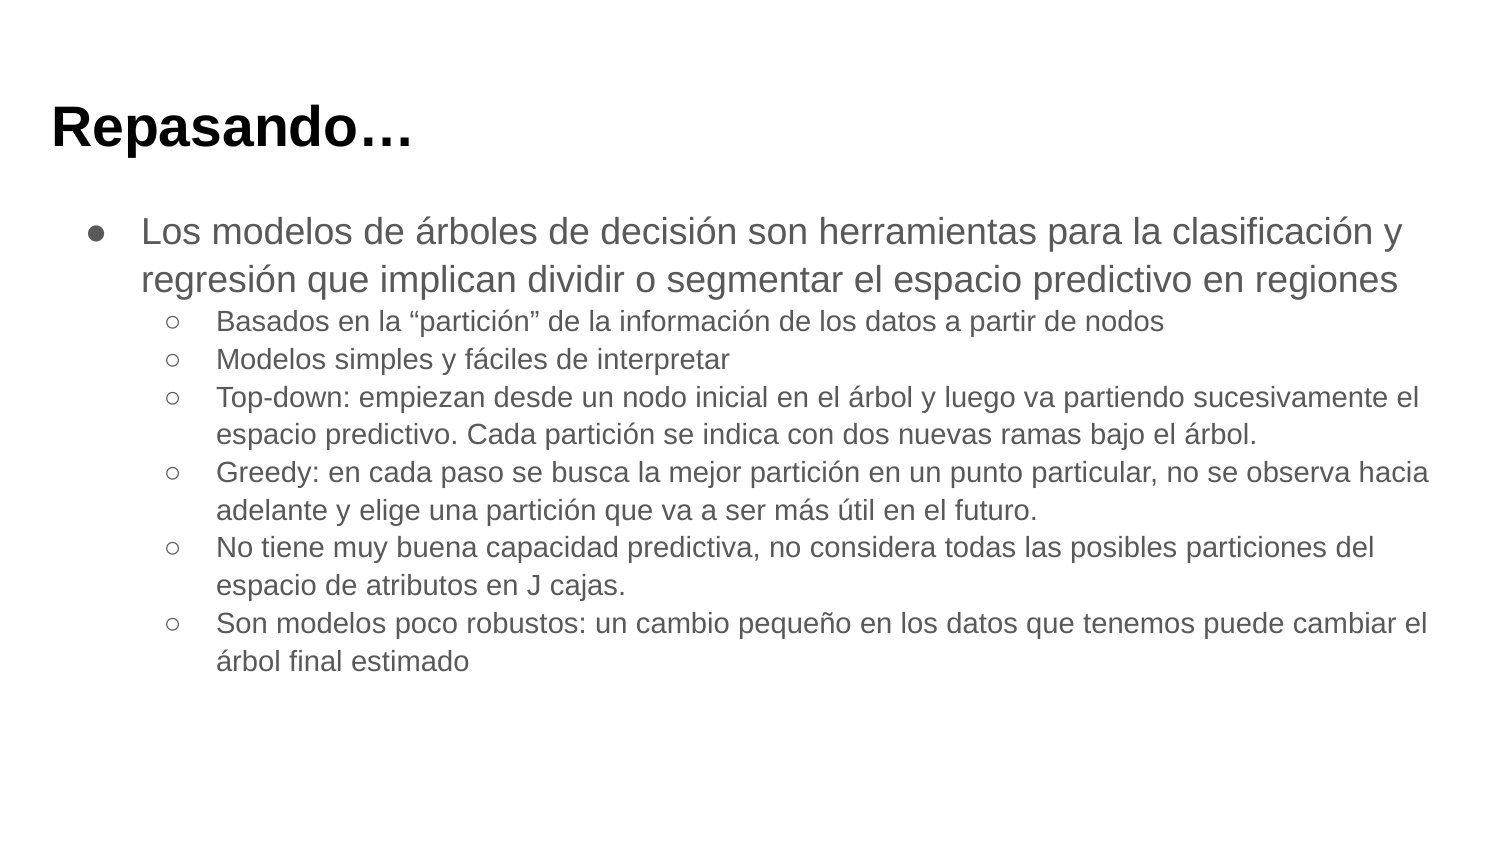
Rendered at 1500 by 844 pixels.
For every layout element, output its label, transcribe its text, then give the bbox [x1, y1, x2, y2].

title Repasando… [36, 80, 1434, 175]
list Los modelos de árboles de decisión son herramientas para la clasificación y regresión que implican dividir o segmentar el espacio predictivo en regiones Basados en la “partición” de la información de los datos a partir de nodos Modelos simples y fáciles de interpretar Top-down: empiezan desde un nodo inicial en el árbol y luego va partiendo sucesivamente el espacio predictivo. Cada partición se indica con dos nuevas ramas bajo el árbol. Greedy: en cada paso se busca la mejor partición en un punto particular, no se observa hacia adelante y elige una partición que va a ser más útil en el futuro. No tiene muy buena capacidad predictiva, no considera todas las posibles particiones del espacio de atributos en J cajas. Son modelos poco robustos: un cambio pequeño en los datos que tenemos puede cambiar el árbol final estimado [51, 189, 1449, 750]
